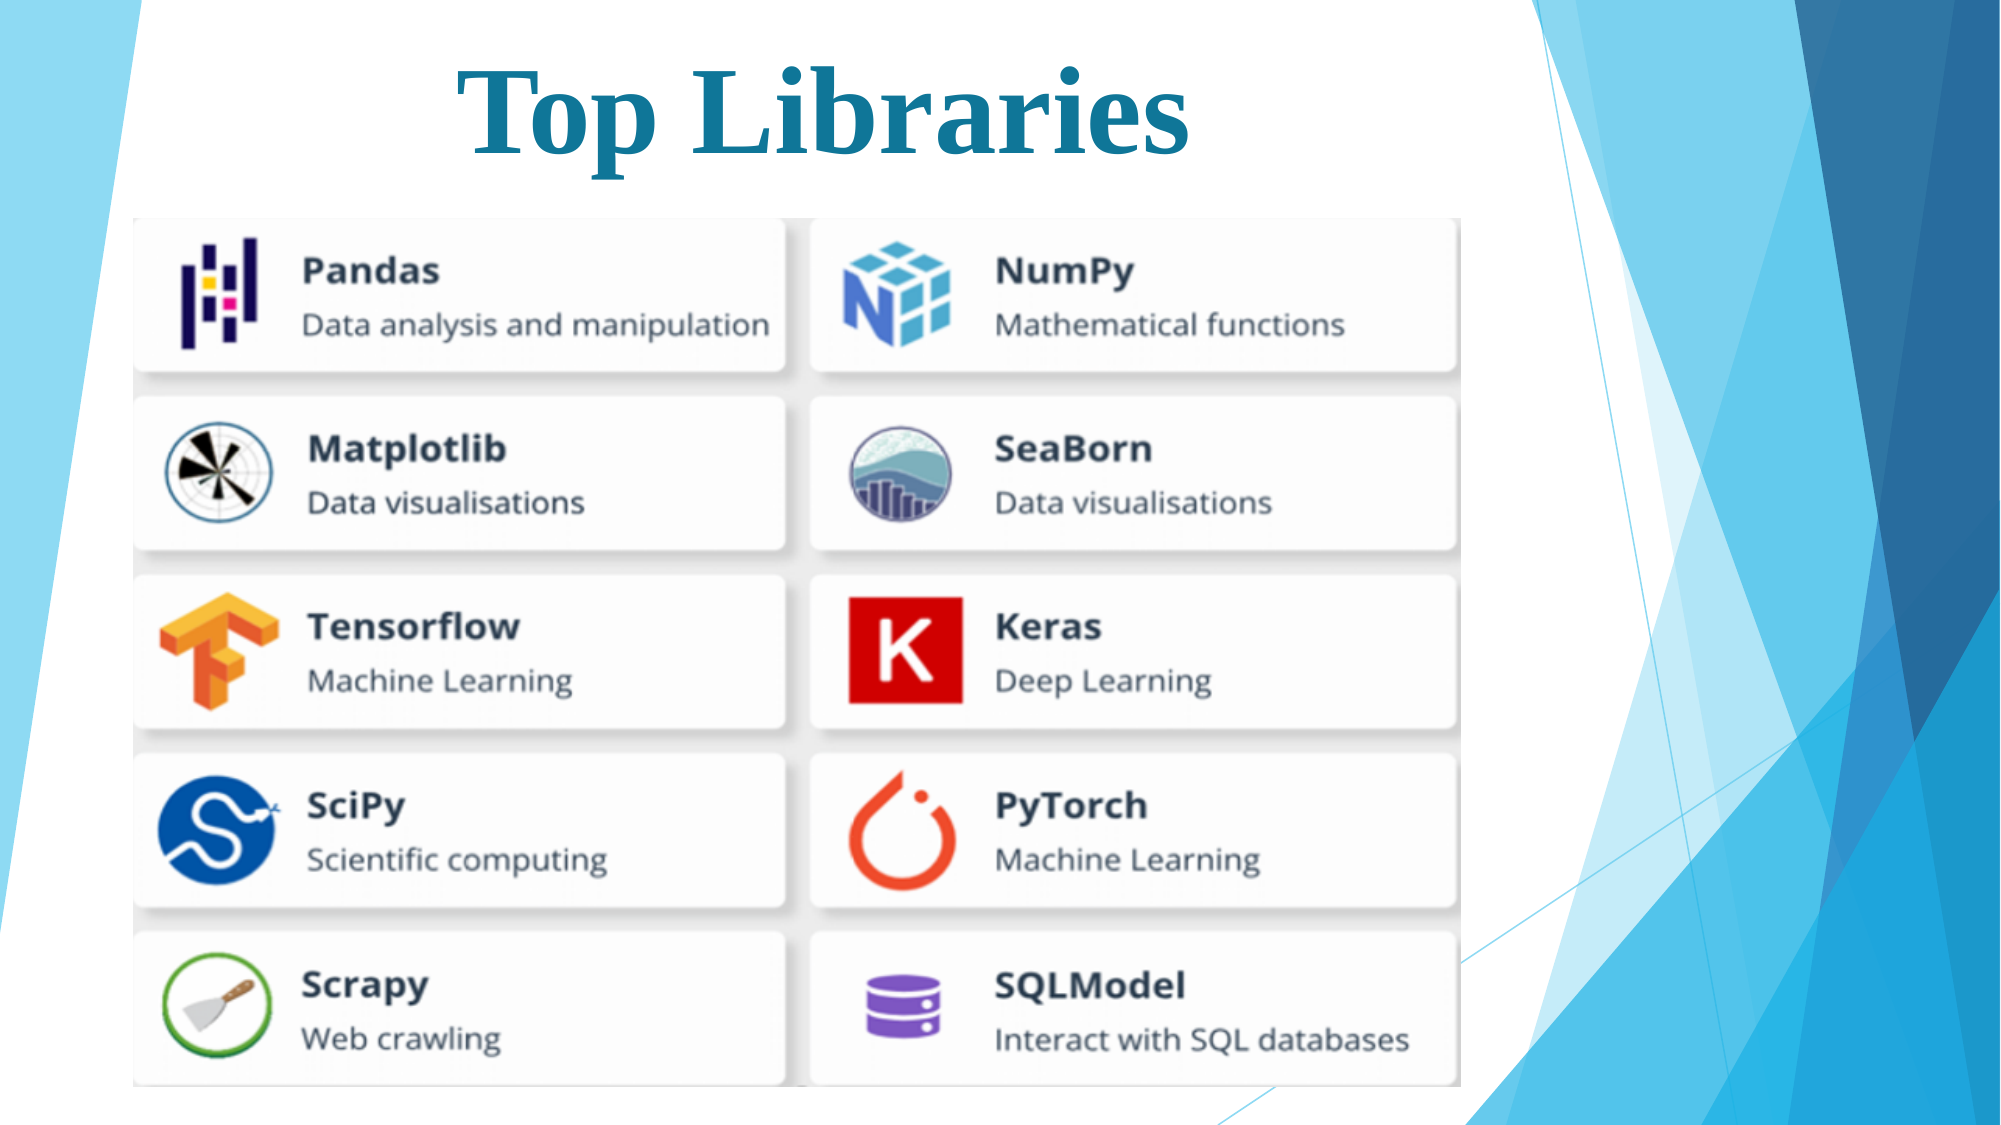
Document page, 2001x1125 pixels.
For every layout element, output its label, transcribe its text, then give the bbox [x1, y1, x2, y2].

text_box Top Libraries [400, 21, 1248, 187]
picture [133, 218, 1461, 1087]
